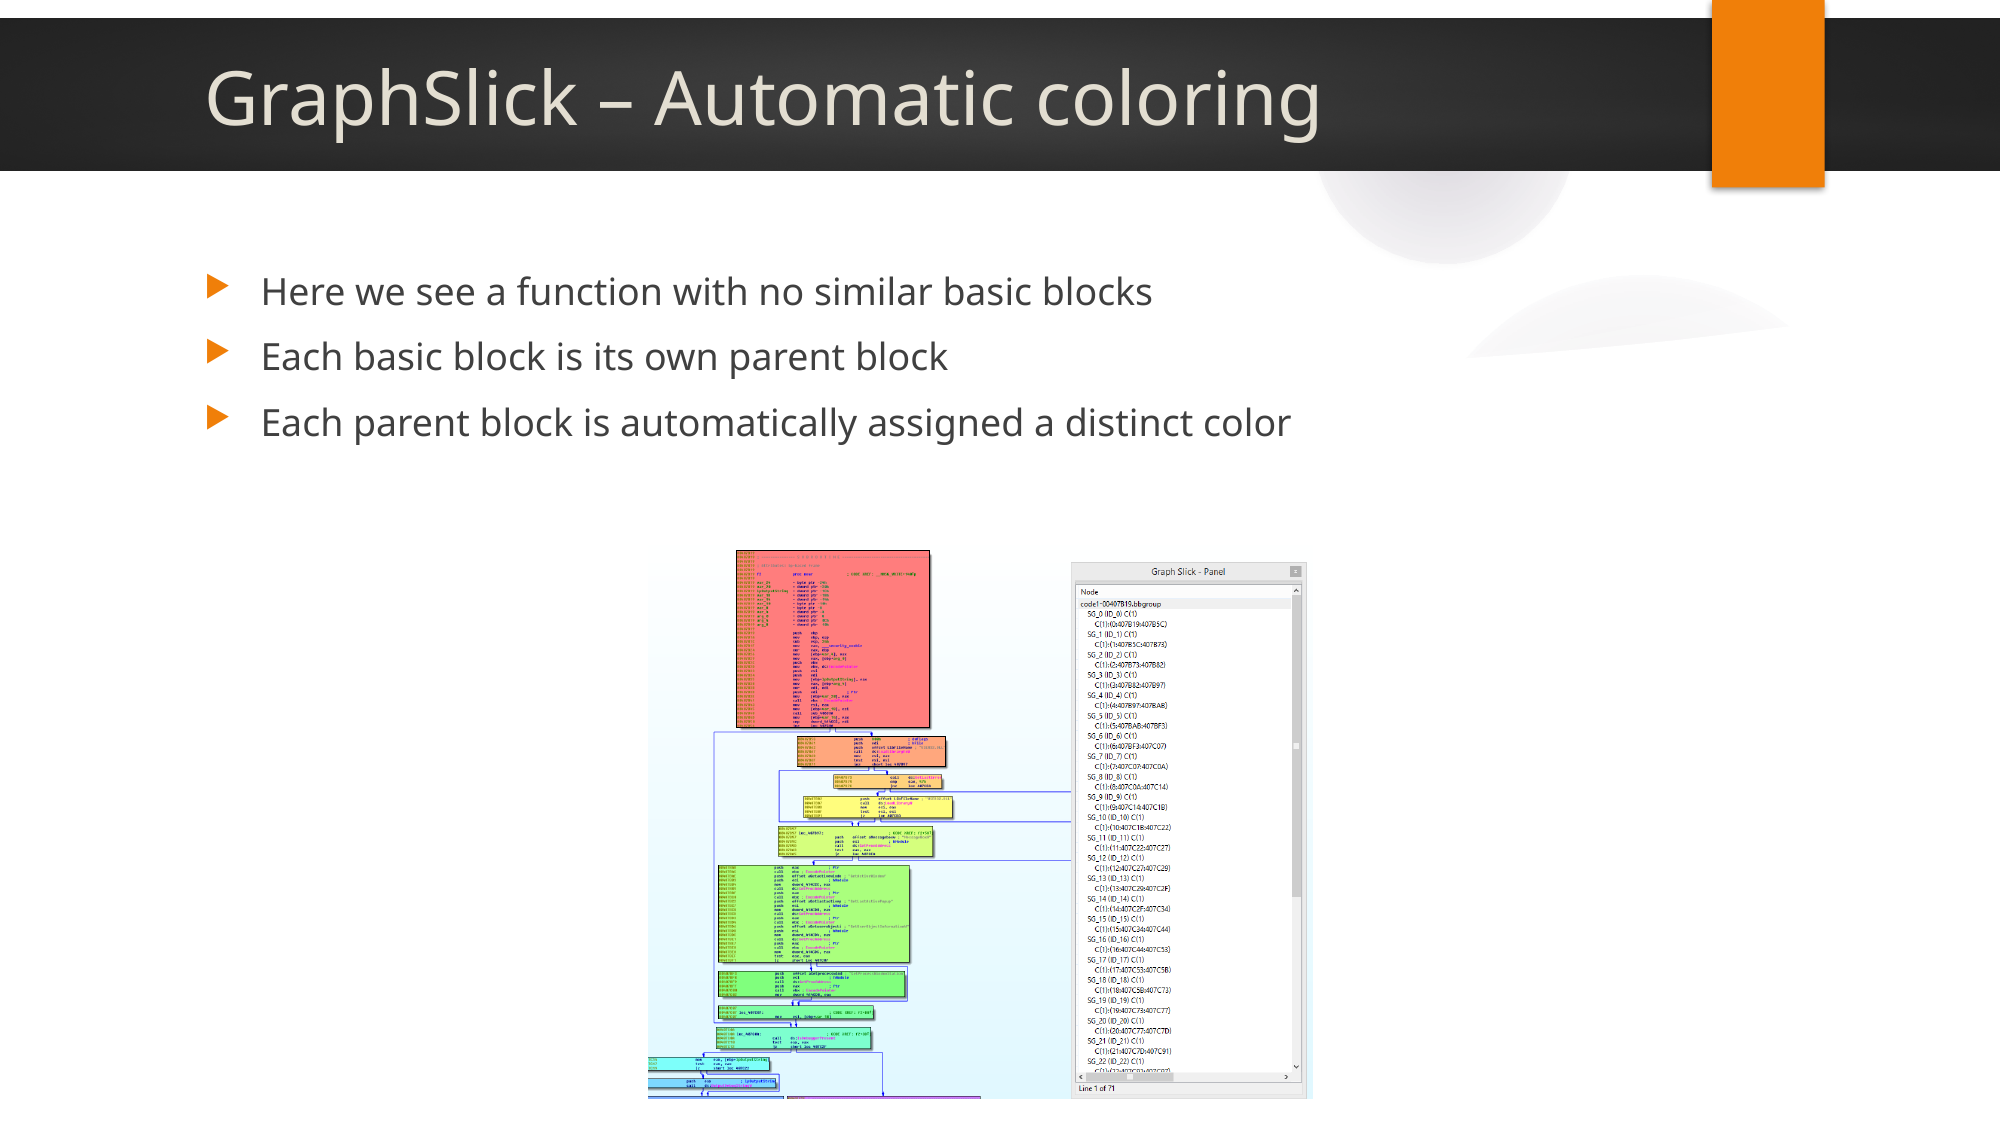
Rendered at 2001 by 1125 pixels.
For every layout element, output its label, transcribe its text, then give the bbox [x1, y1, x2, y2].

picture [647, 540, 1313, 1099]
list Here we see a function with no similar basic blocks Each basic block is its own parent block Each parent block is automatically assigned a distinct color [189, 259, 1638, 1023]
title GraphSlick – Automatic coloring [189, 37, 1627, 154]
